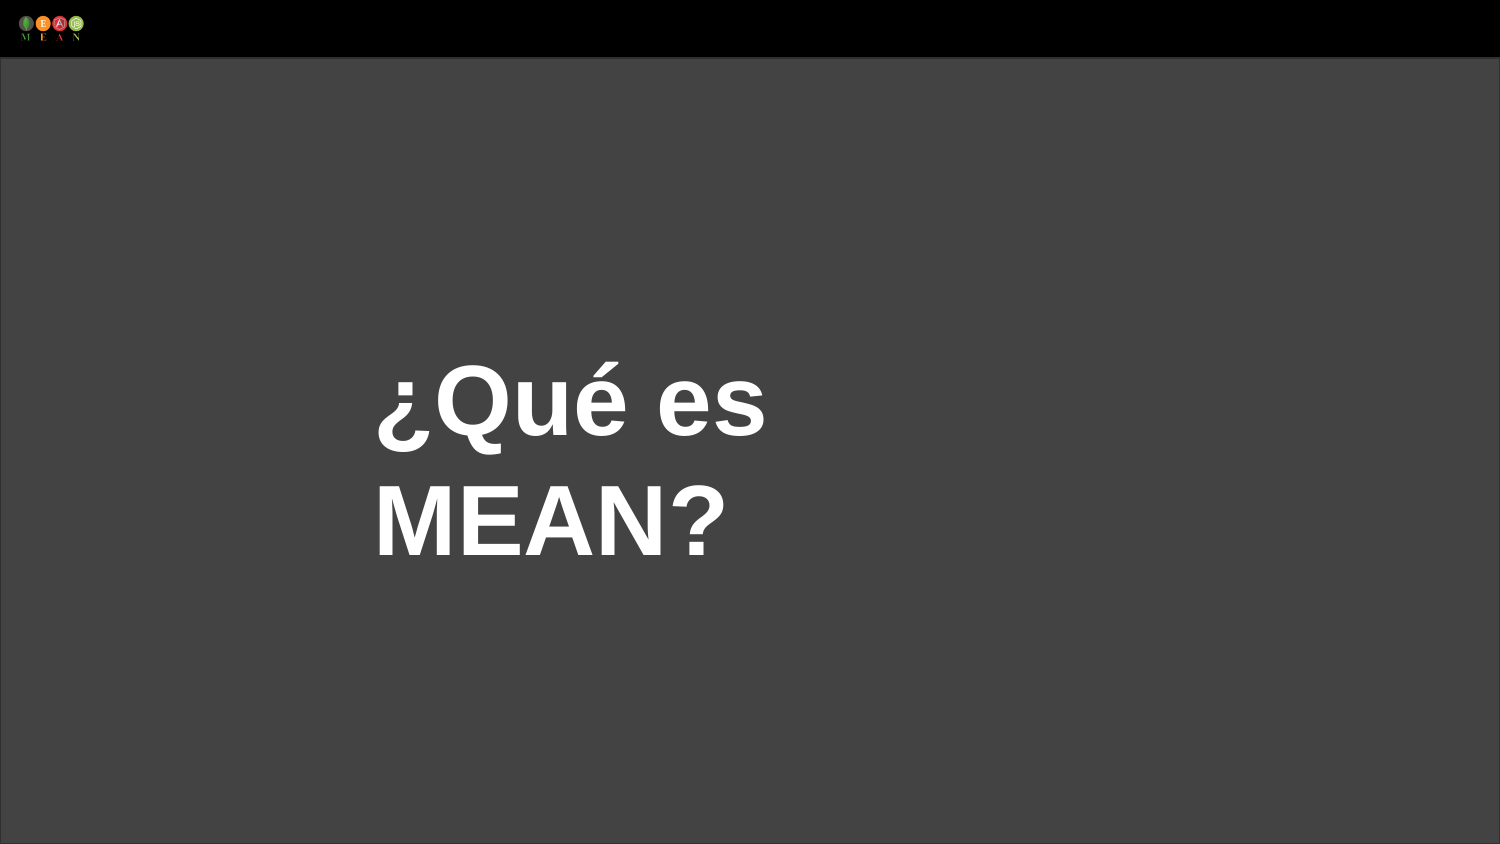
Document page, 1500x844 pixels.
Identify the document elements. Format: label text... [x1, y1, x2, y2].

text_box [0, 0, 1500, 57]
picture [15, 12, 87, 46]
text_box [0, 57, 1500, 844]
text_box ¿Qué es MEAN? [359, 320, 1141, 581]
